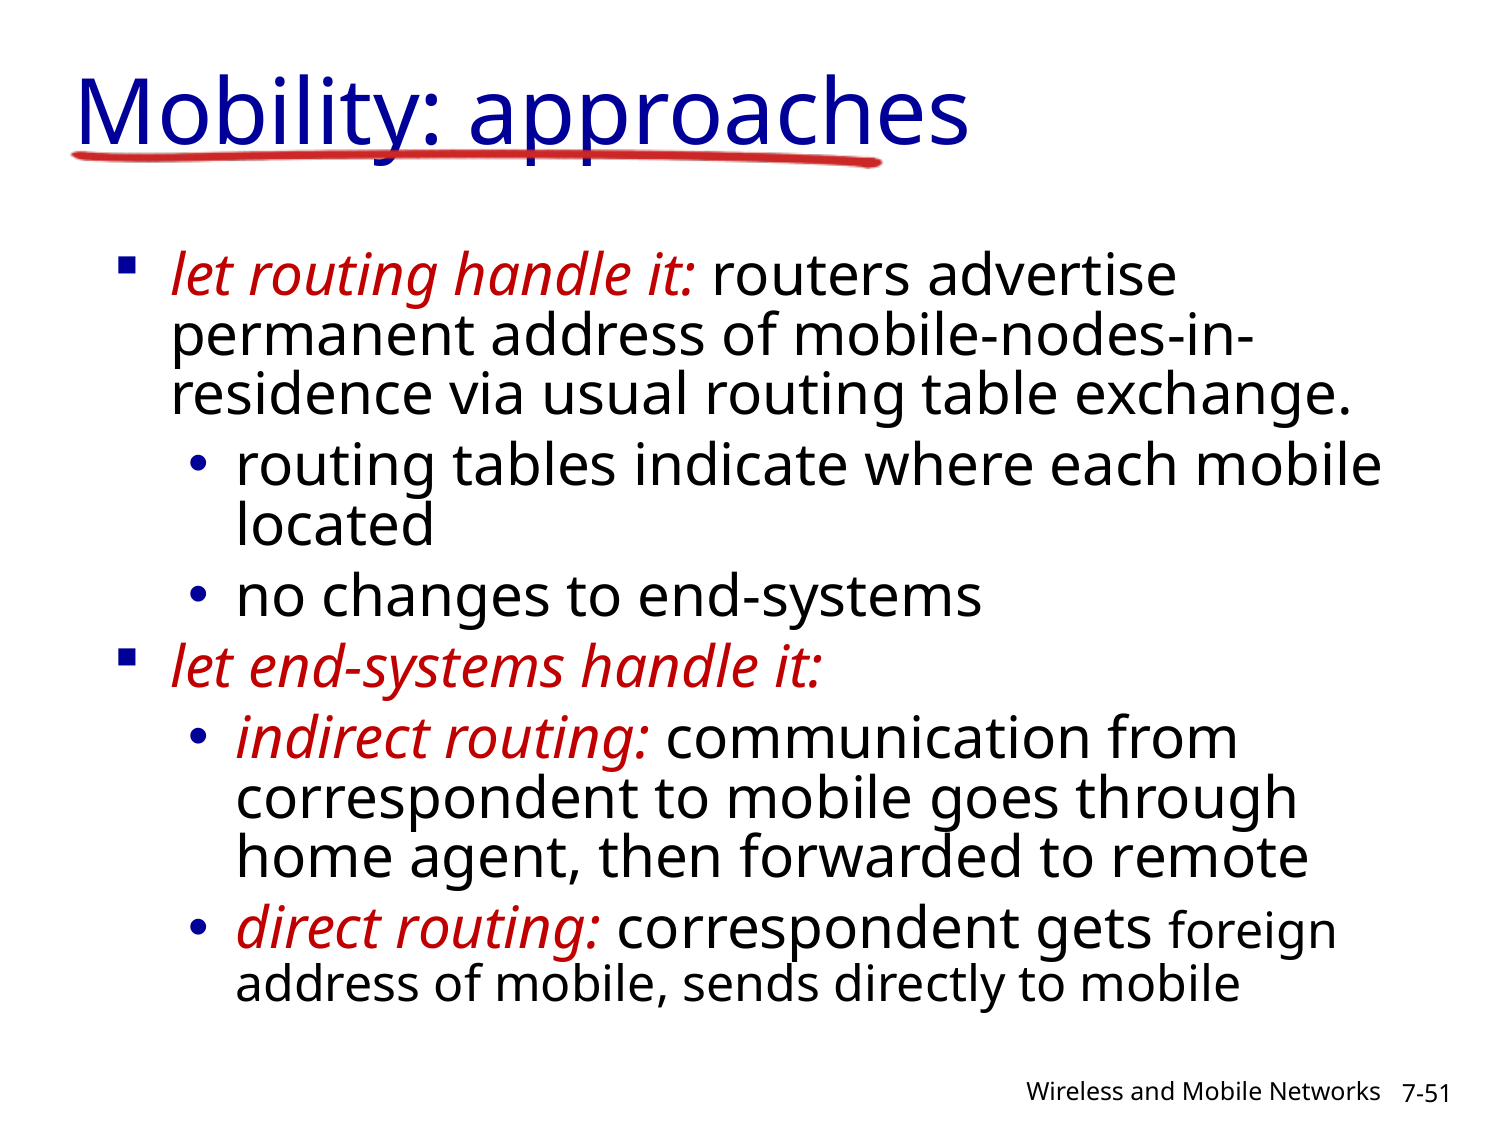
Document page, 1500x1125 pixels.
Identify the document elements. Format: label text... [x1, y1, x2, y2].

slide_number 7-51 [1387, 1069, 1500, 1115]
picture [66, 145, 893, 175]
footer Wireless and Mobile Networks [960, 1067, 1404, 1110]
title Mobility: approaches [58, 14, 1334, 202]
list let routing handle it: routers advertise permanent address of mobile-nodes-in-residence via usual routing table exchange. routing tables indicate where each mobile located no changes to end-systems let end-systems handle it: indirect routing: communication from correspondent to mobile goes through home agent, then forwarded to remote direct routing: correspondent gets foreign address of mobile, sends directly to mobile [98, 240, 1429, 977]
